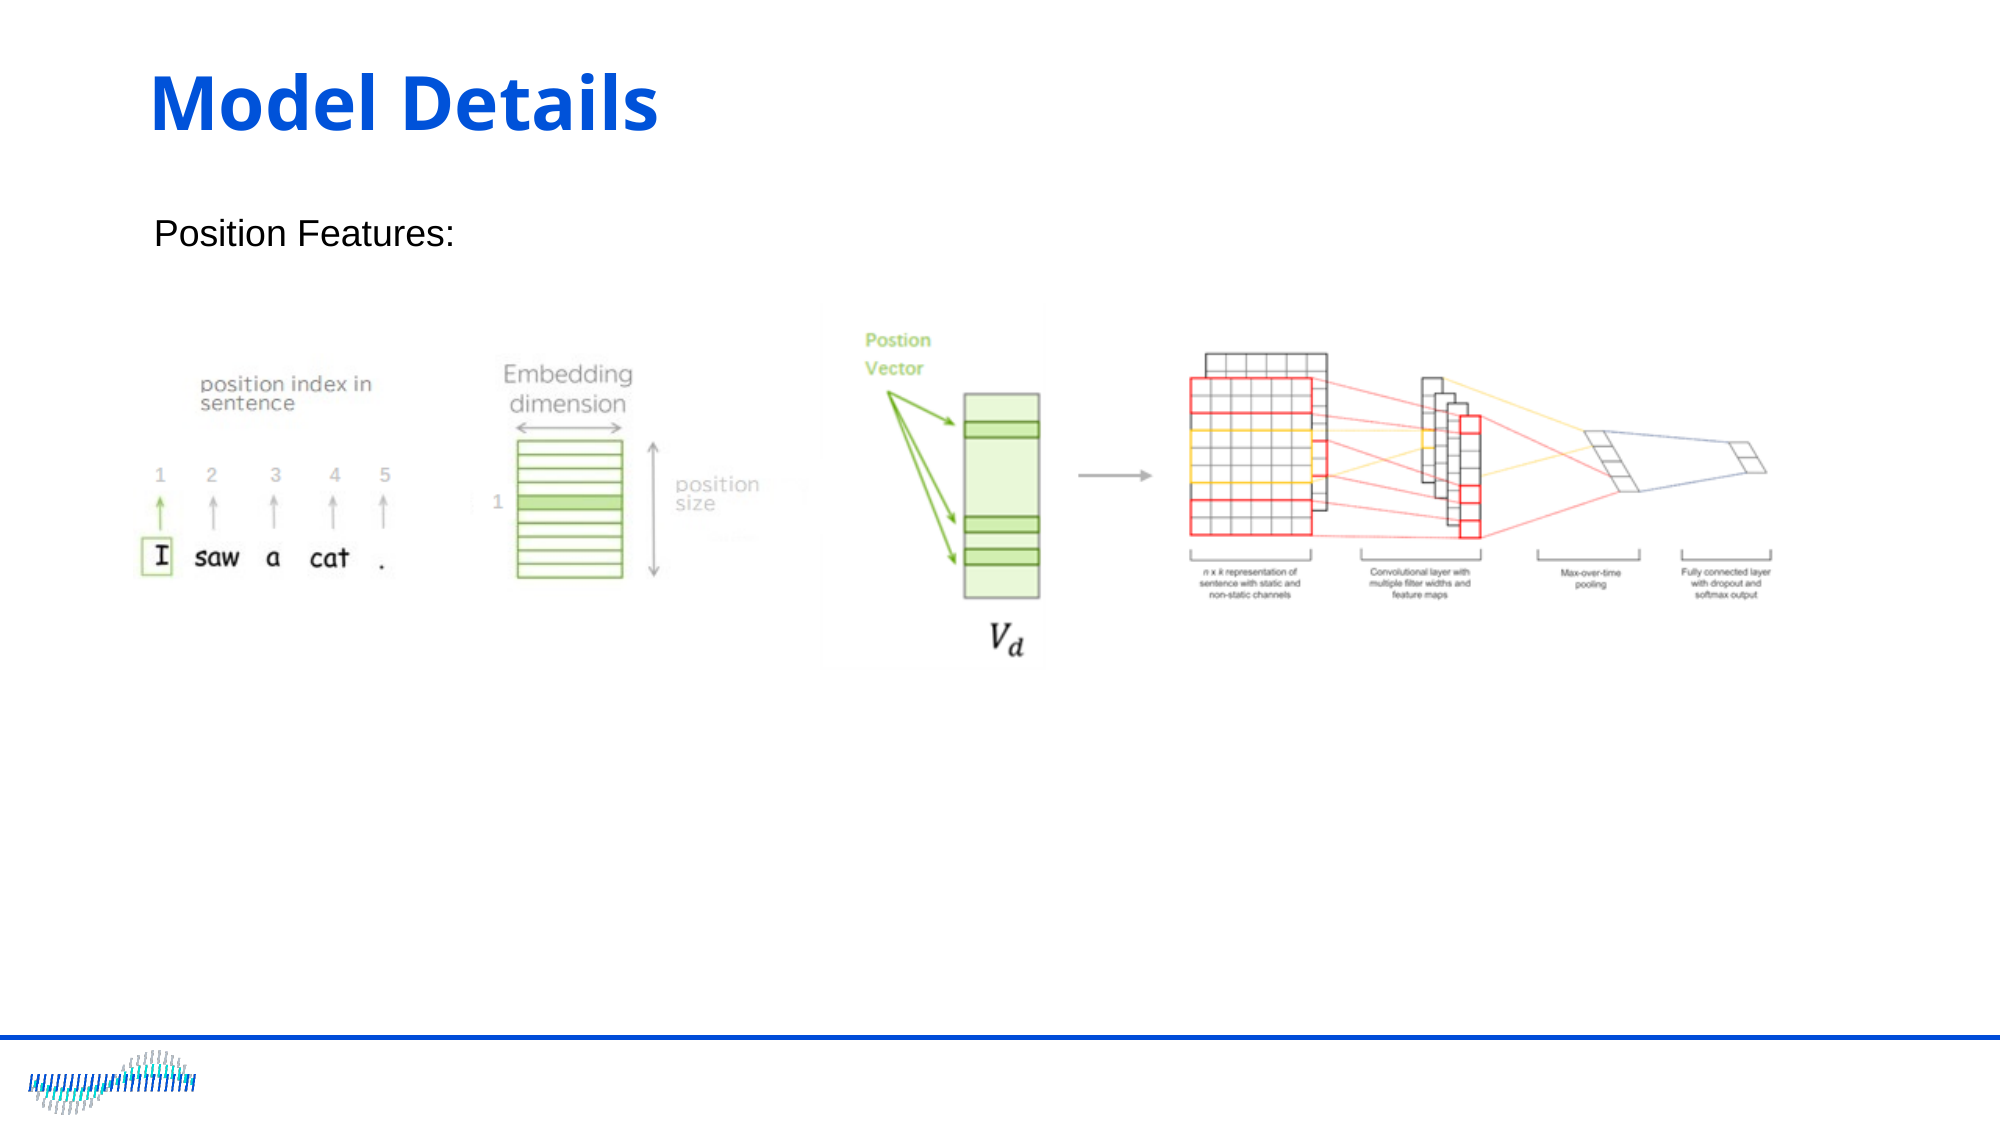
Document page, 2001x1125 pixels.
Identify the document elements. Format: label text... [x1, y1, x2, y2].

text_box Model Details [133, 54, 1024, 147]
picture [133, 302, 1846, 670]
picture [28, 1050, 196, 1115]
text_box Position Features: [138, 200, 472, 262]
